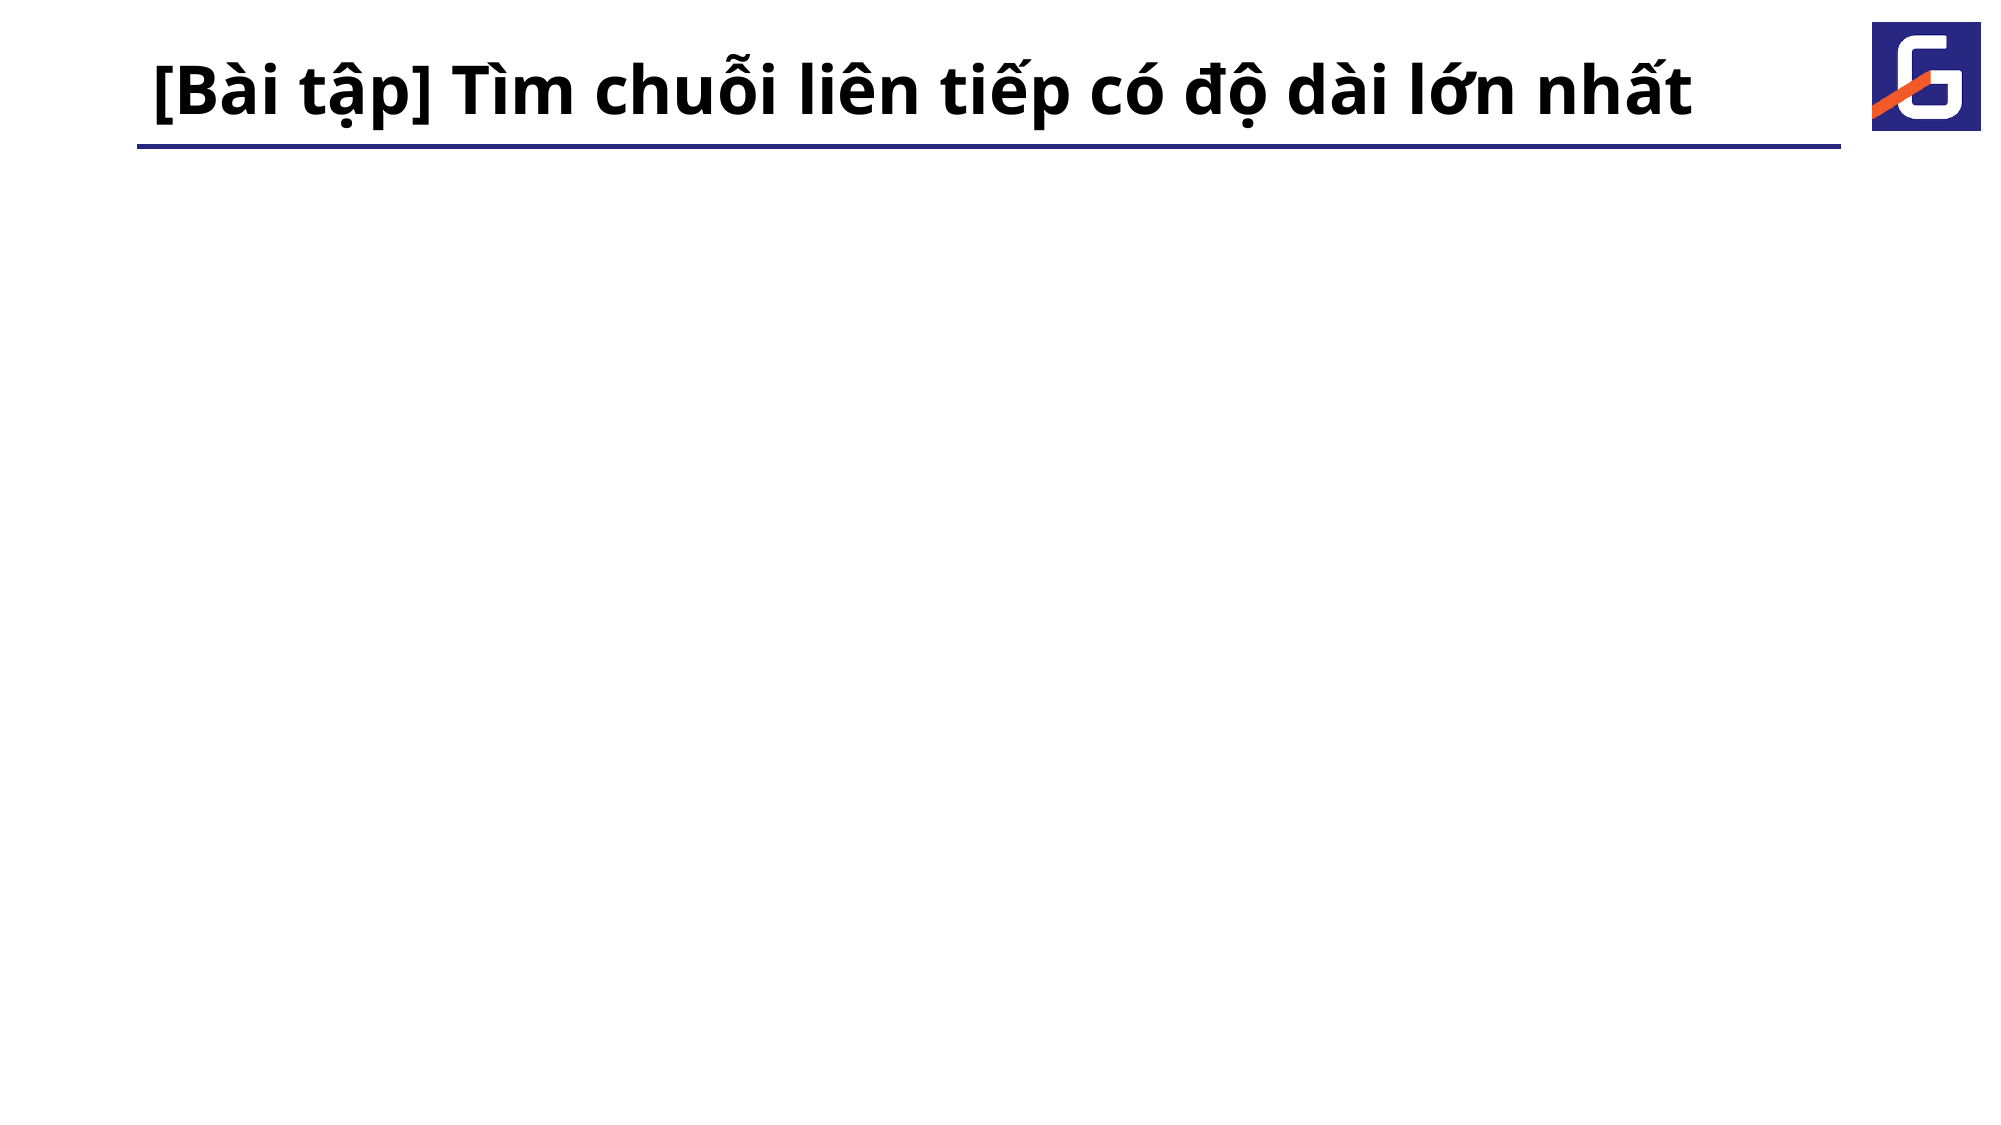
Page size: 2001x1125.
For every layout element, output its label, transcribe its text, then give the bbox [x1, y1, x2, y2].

picture [1872, 22, 1981, 131]
title [Bài tập] Tìm chuỗi liên tiếp có độ dài lớn nhất [137, 26, 1863, 160]
